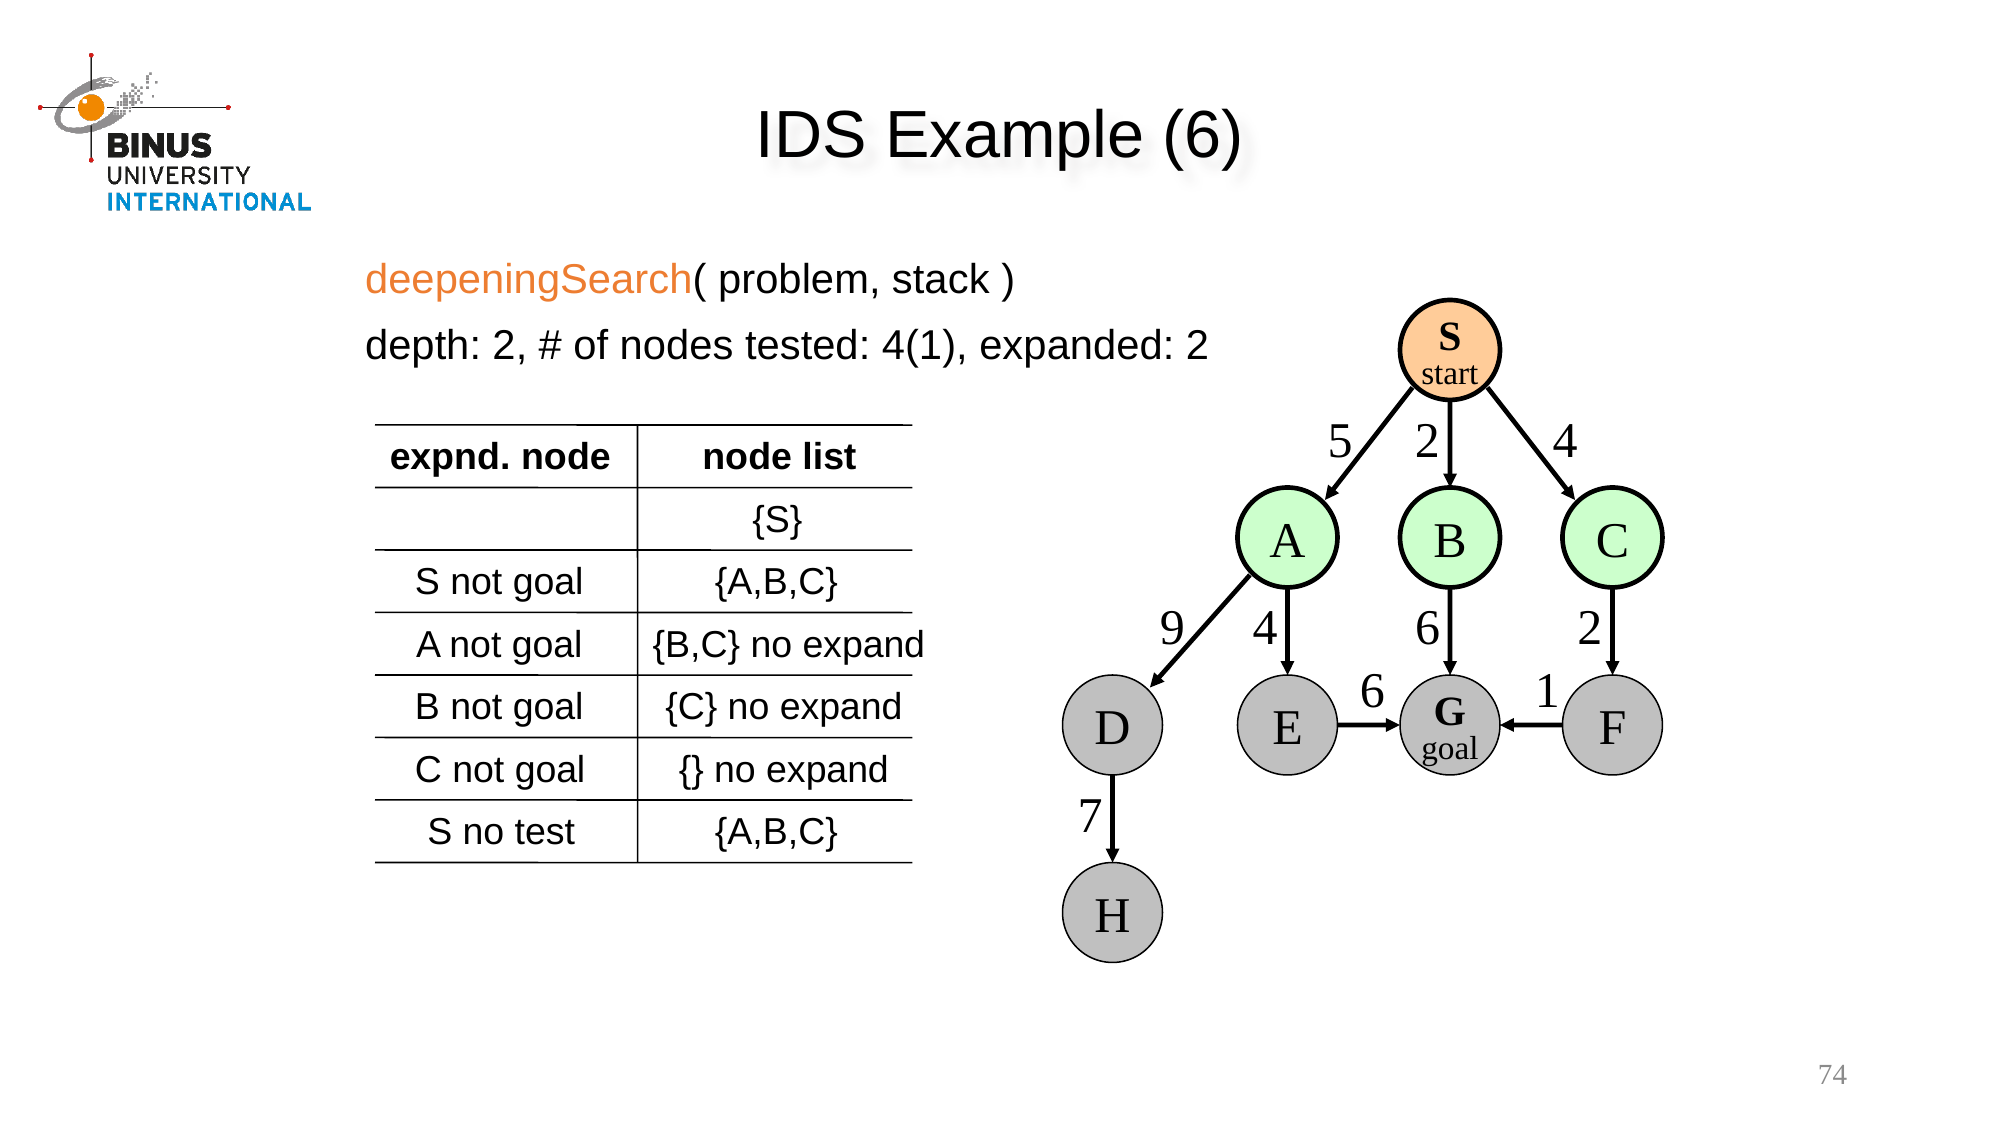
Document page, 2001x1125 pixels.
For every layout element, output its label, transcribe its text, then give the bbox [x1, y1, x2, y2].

text_box [1555, 475, 1576, 500]
text_box [1106, 850, 1119, 863]
text_box 2 [1399, 399, 1463, 475]
text_box 6 [1400, 587, 1455, 663]
text_box B not goal [400, 674, 599, 735]
text_box [1444, 662, 1457, 676]
text_box {B,C} no expand [637, 612, 941, 673]
text_box node list [687, 424, 872, 485]
text_box 4 [1237, 587, 1293, 663]
text_box [1606, 662, 1619, 676]
text_box S not goal [400, 549, 599, 610]
text_box 6 [1345, 649, 1400, 725]
text_box 1 [1520, 649, 1575, 725]
text_box expnd. node [375, 424, 626, 485]
text_box [1337, 724, 1400, 732]
text_box {S} [737, 487, 818, 548]
text_box 2 [1562, 587, 1618, 663]
text_box [1443, 475, 1457, 488]
text_box D [1062, 675, 1163, 775]
text_box [1149, 663, 1172, 688]
text_box [1324, 475, 1345, 500]
text_box C not goal [400, 737, 601, 798]
list deepeningSearch( problem, stack ) depth: 2, # of nodes tested: 4(1), expanded: 2 [350, 249, 1250, 400]
text_box A [1237, 487, 1338, 588]
text_box 7 [1062, 774, 1118, 850]
text_box {C} no expand [650, 674, 918, 735]
text_box F [1562, 675, 1663, 775]
text_box 4 [1537, 399, 1593, 475]
text_box [1281, 662, 1294, 676]
text_box C [1562, 487, 1663, 588]
text_box S no test [412, 799, 591, 860]
text_box [1500, 718, 1563, 732]
text_box E [1237, 675, 1338, 775]
text_box A not goal [401, 612, 598, 673]
text_box {} no expand [663, 737, 904, 798]
slide_number 74 [1412, 1042, 1863, 1103]
text_box S start [1400, 299, 1501, 399]
text_box IDS Example (6) [350, 62, 1650, 200]
text_box {A,B,C} [700, 799, 853, 860]
text_box 5 [1312, 399, 1368, 475]
text_box {A,B,C} [700, 549, 853, 610]
text_box B [1400, 487, 1501, 588]
text_box H [1062, 862, 1163, 963]
text_box G goal [1400, 675, 1500, 775]
picture [0, 0, 348, 269]
text_box 9 [1145, 587, 1200, 663]
